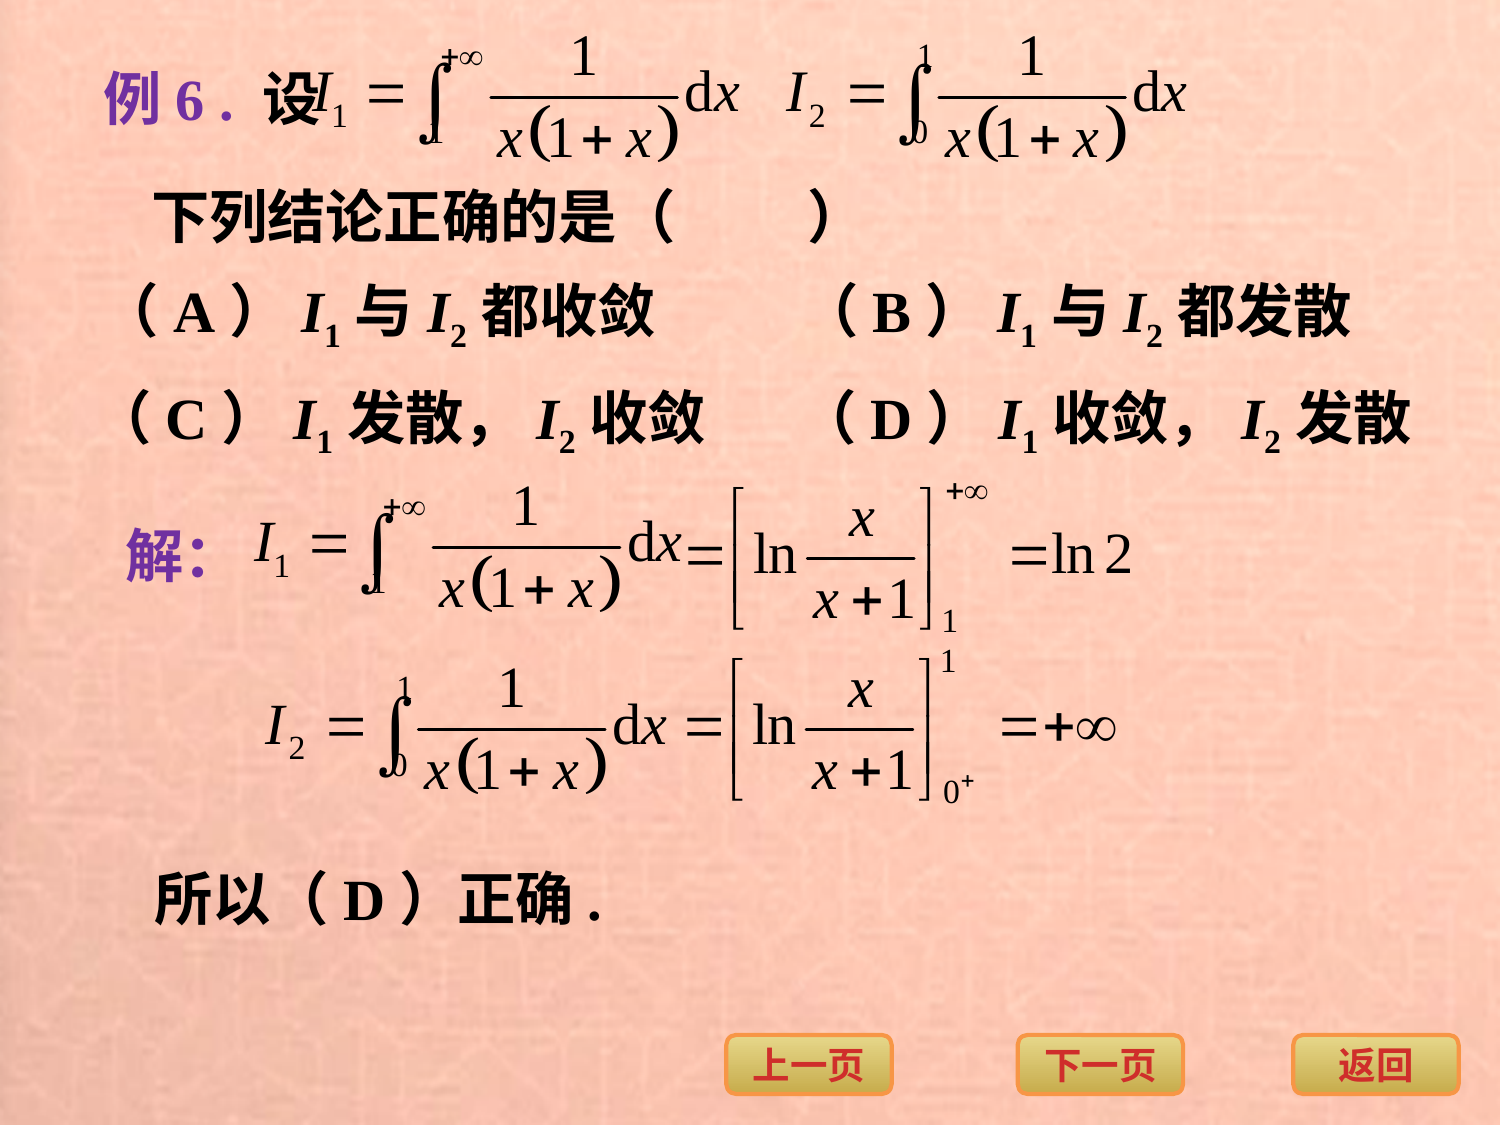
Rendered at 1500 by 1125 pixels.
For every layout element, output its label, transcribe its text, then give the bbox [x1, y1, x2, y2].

text_box 下列结论正确的是（ ） [136, 172, 881, 258]
text_box （C）I1发散，I2收敛 [78, 373, 722, 468]
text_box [306, 25, 755, 184]
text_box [260, 641, 1139, 816]
text_box （D）I1收敛，I2发散 [783, 373, 1427, 468]
text_box （B）I1与I2都发散 [785, 267, 1367, 362]
text_box （A）I1与I2都收敛 [86, 267, 671, 362]
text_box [780, 25, 1202, 184]
text_box 所以（D）正确. [139, 854, 618, 939]
text_box 例6 . 设 [88, 54, 301, 155]
picture [0, 1, 1500, 1125]
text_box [248, 476, 674, 633]
text_box 解： [111, 511, 243, 597]
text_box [679, 471, 1151, 639]
